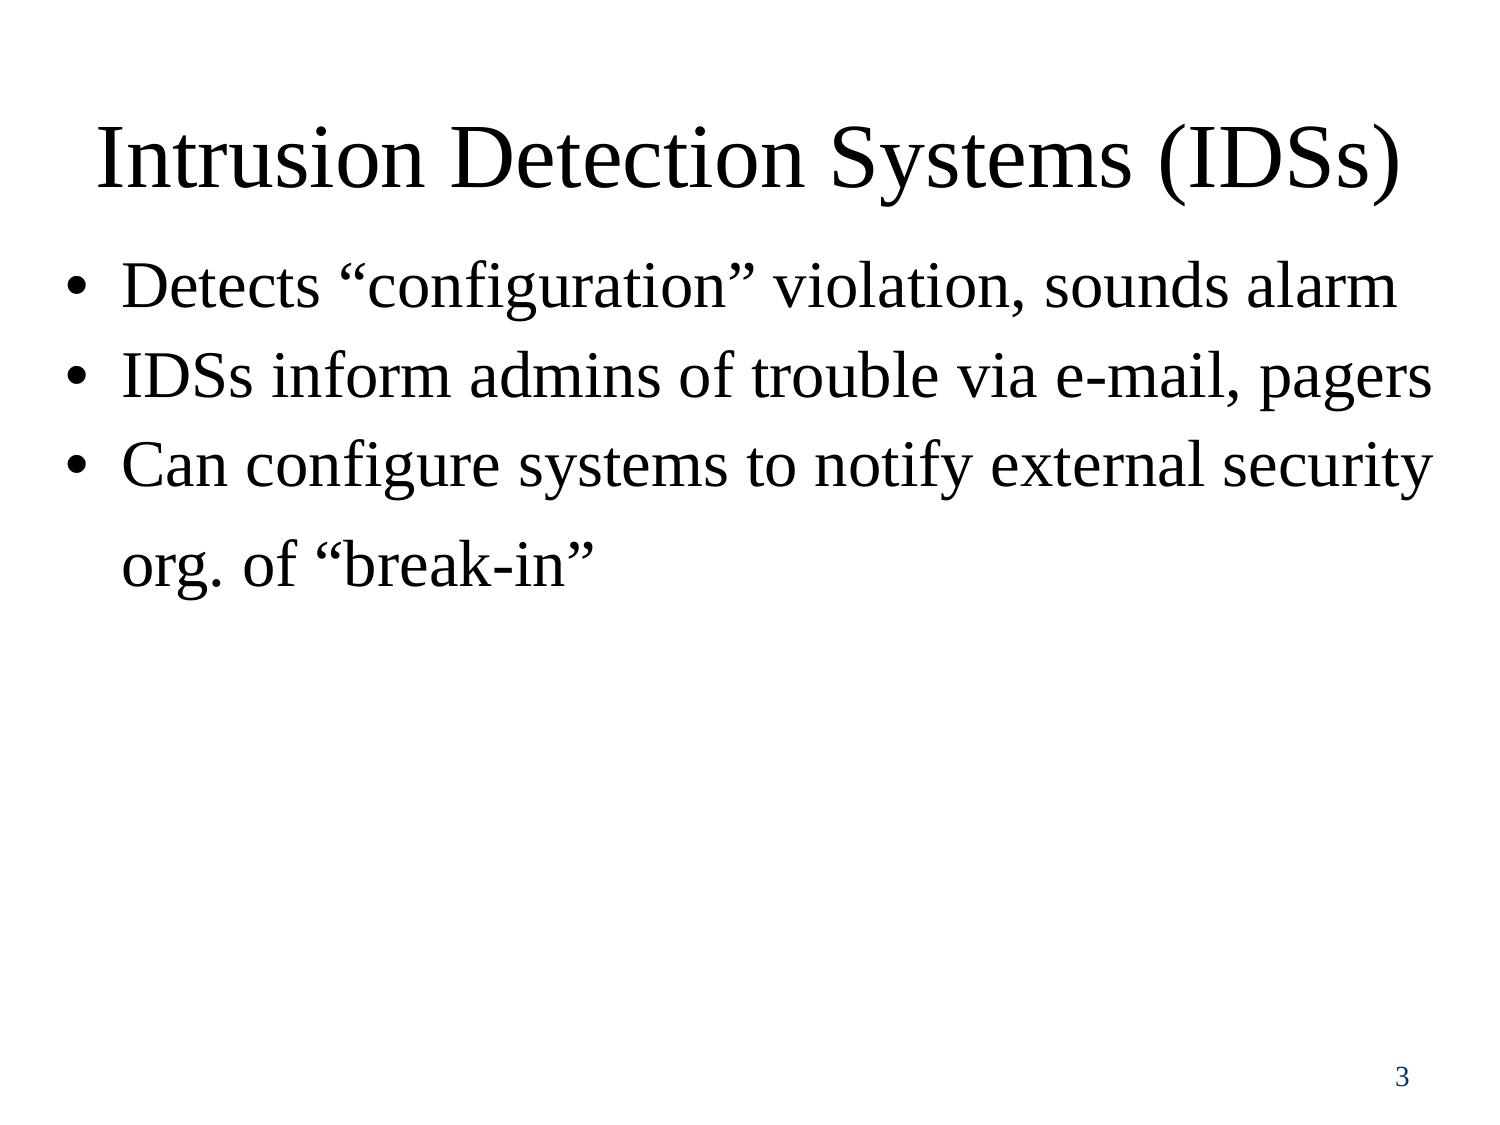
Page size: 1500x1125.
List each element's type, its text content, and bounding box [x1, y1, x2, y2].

text_box org. [119, 525, 238, 597]
text_box 3 [1393, 1058, 1417, 1093]
text_box of [240, 525, 310, 597]
text_box Intrusion Detection Systems (IDSs) • Detects “configuration” violation, sounds alarm • IDSs inform admins of trouble via e-mail, pagers • Can configure systems to notify external security [62, 105, 1445, 505]
text_box “break-in” [312, 525, 608, 597]
